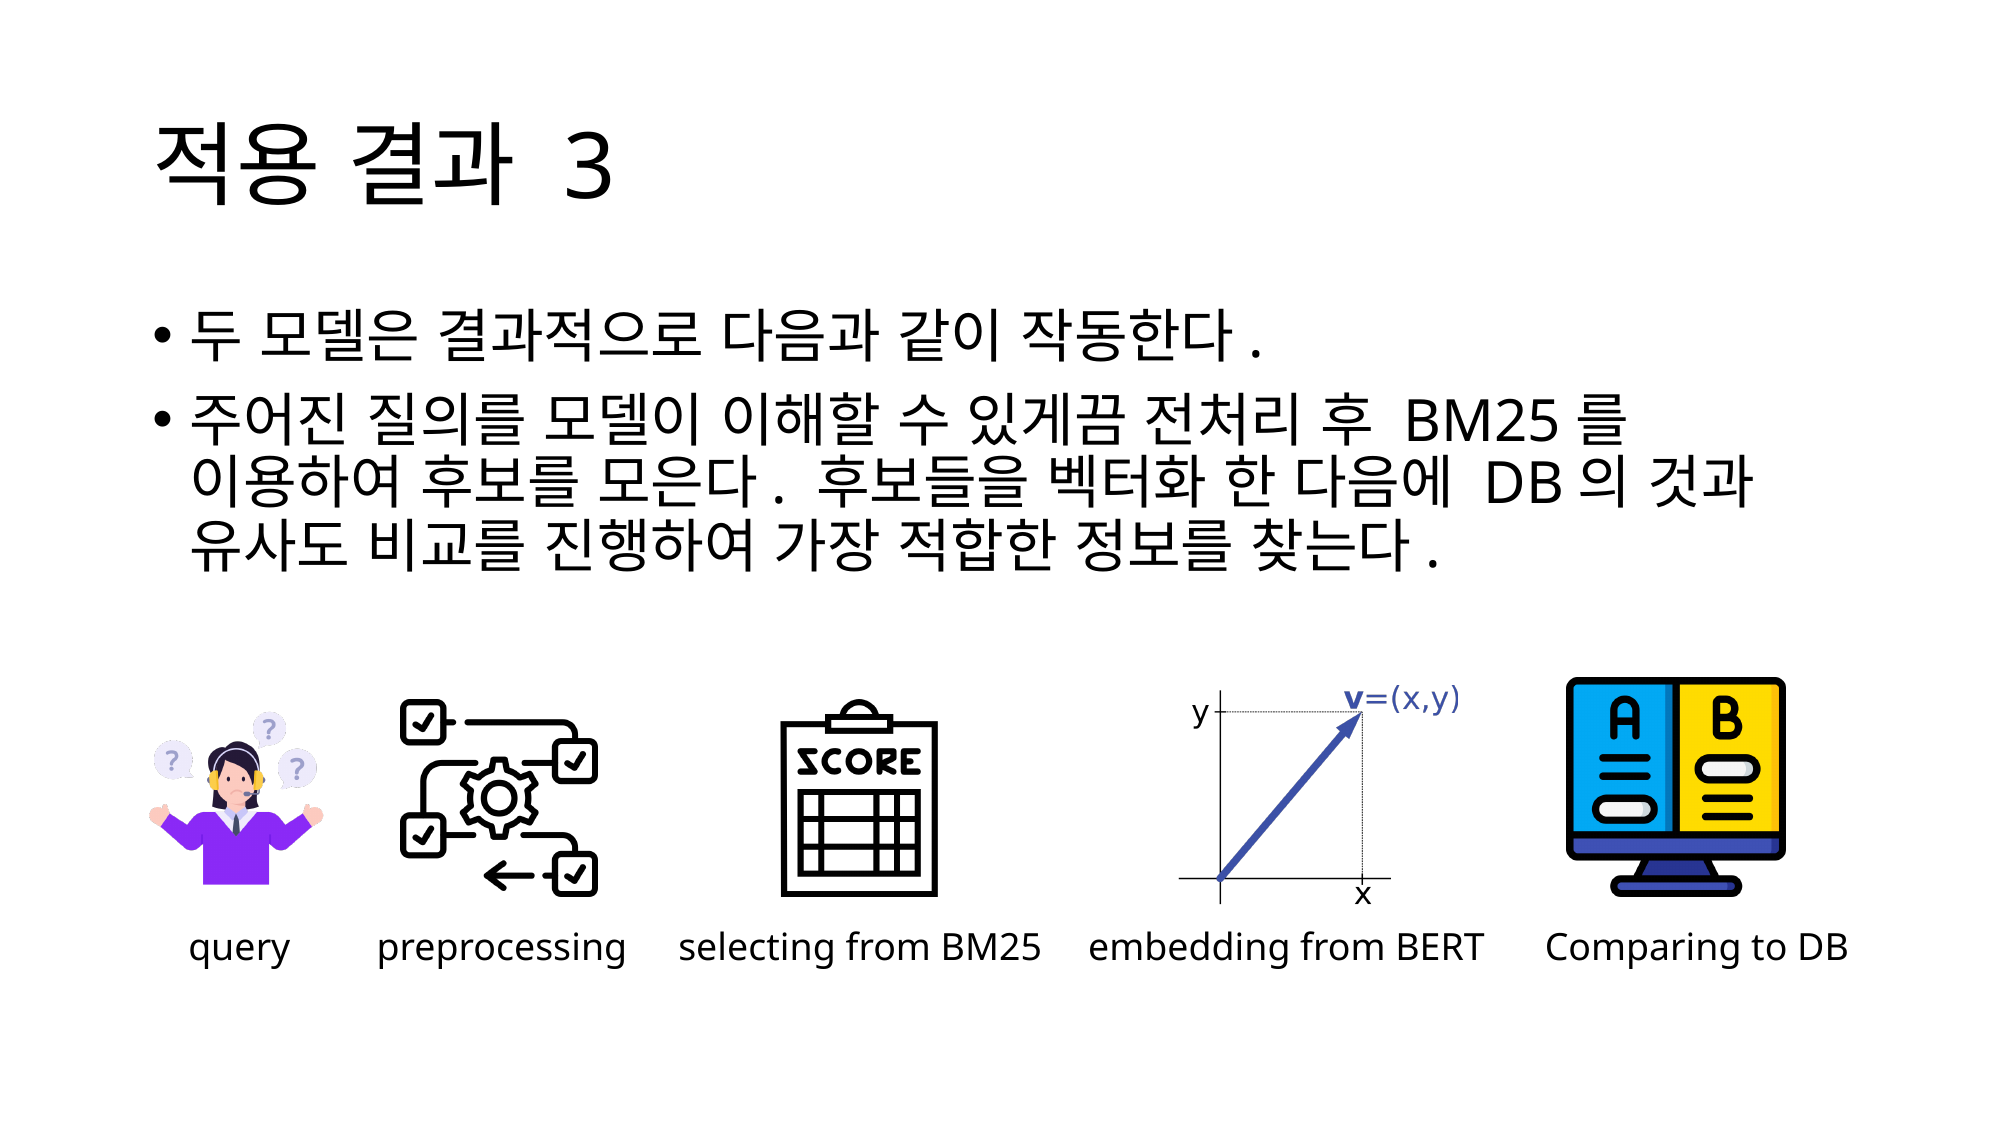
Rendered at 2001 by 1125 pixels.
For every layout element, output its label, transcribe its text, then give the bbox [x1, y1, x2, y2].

title 적용 결과 3 [137, 59, 1863, 278]
picture [1178, 685, 1458, 905]
text_box preprocessing [361, 915, 643, 976]
text_box selecting from BM25 [663, 915, 1058, 976]
picture [137, 699, 335, 897]
picture [760, 699, 958, 897]
picture [1566, 677, 1786, 897]
list 두 모델은 결과적으로 다음과 같이 작동한다. 주어진 질의를 모델이 이해할 수 있게끔 전처리 후 BM25를 이용하여 후보를 모은다. 후보들을 벡터화 한 다음에 DB의 것과 유사도 비교를 진행하여 가장 적합한 정보를 찾는다. [137, 299, 1863, 1014]
picture [399, 699, 598, 897]
text_box query [173, 915, 306, 976]
text_box Comparing to DB [1529, 915, 1865, 976]
text_box embedding from BERT [1073, 915, 1500, 976]
